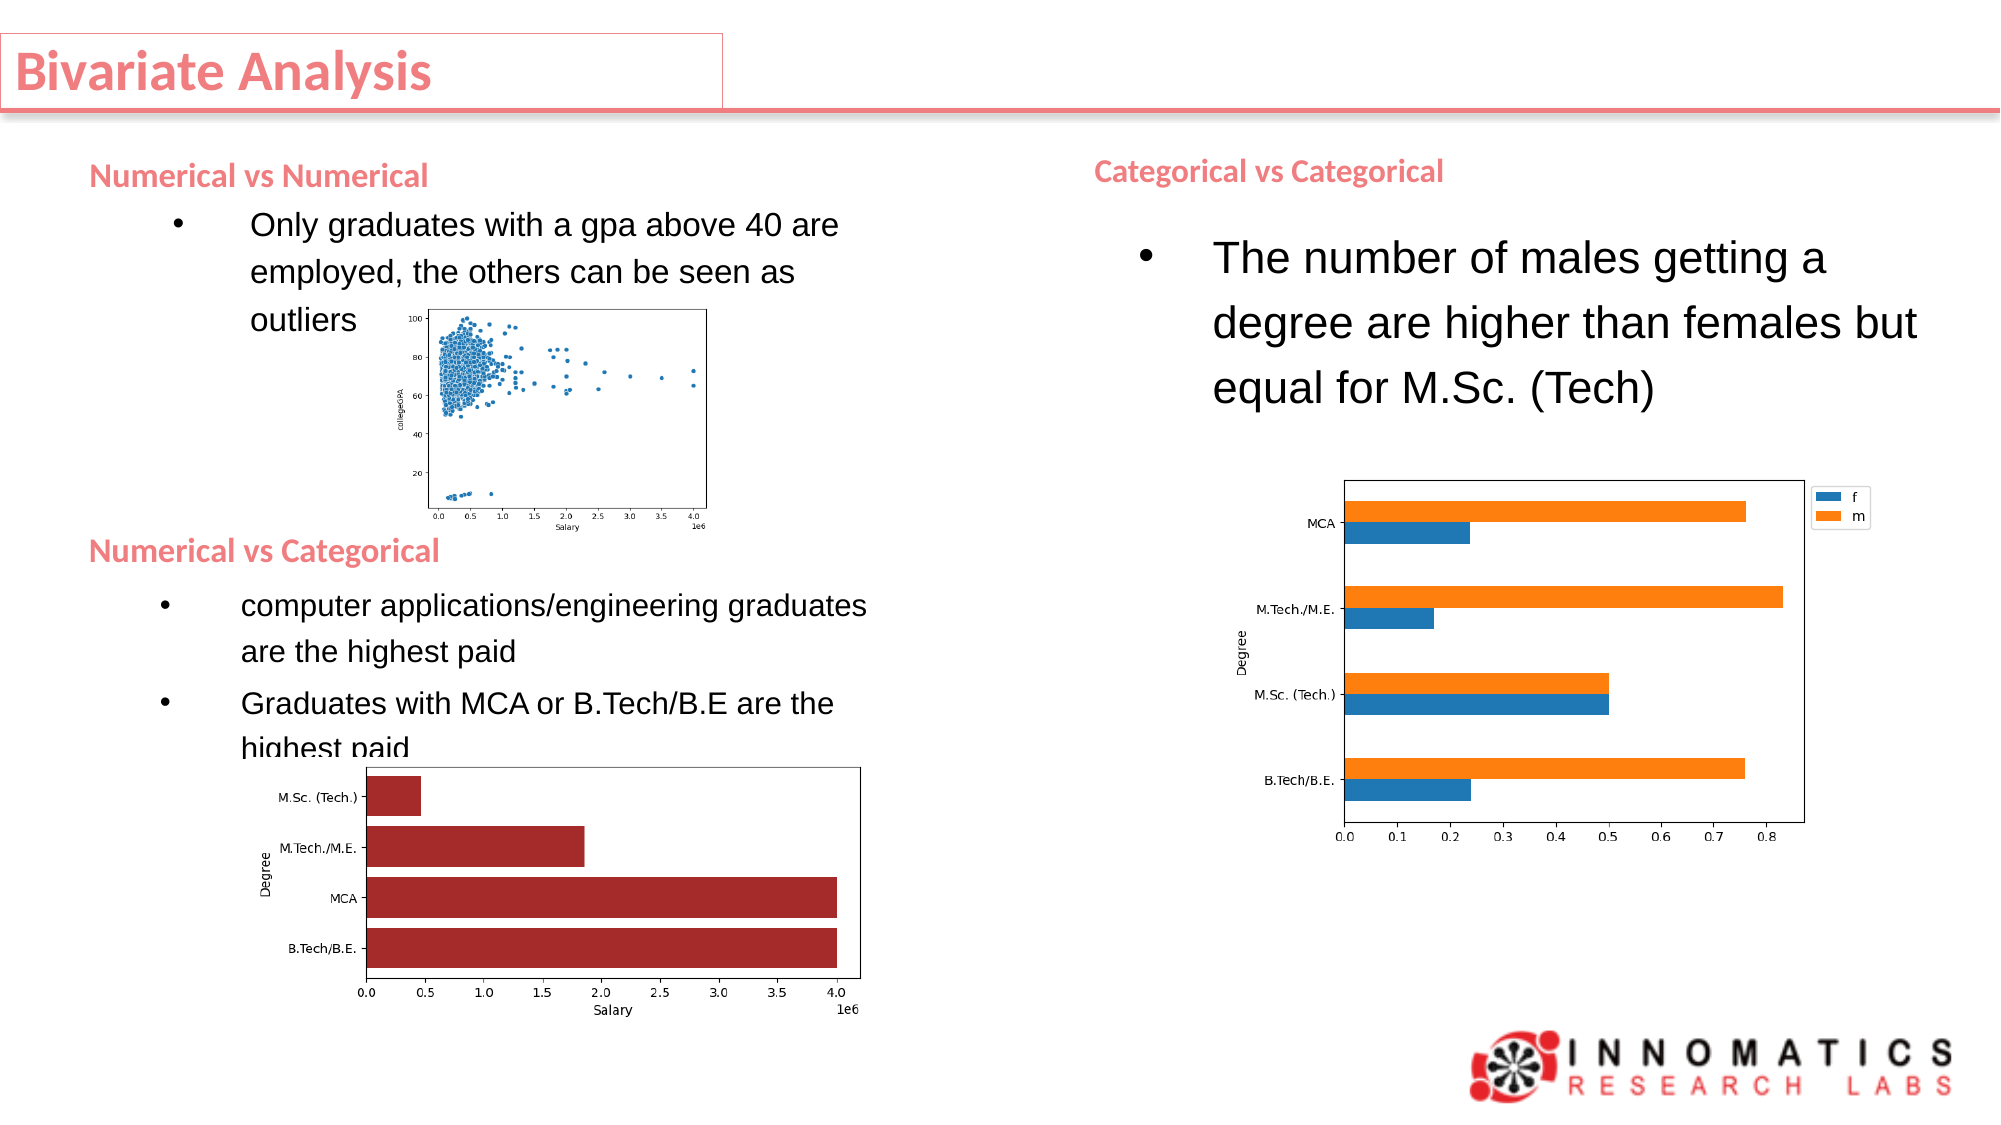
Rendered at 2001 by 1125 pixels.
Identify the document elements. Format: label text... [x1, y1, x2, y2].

text_box computer applications/engineering graduates are the highest paid Graduates with MCA or B.Tech/B.E are the highest paid [145, 570, 928, 777]
picture [1445, 1014, 1975, 1125]
text_box The number of males getting a degree are higher than females but equal for M.Sc. (Tech) [1123, 209, 1974, 426]
text_box Categorical vs Categorical [1079, 131, 1552, 213]
picture [250, 757, 869, 1026]
list Only graduates with a gpa above 40 are employed, the others can be seen as outliers [157, 187, 877, 347]
text_box Numerical vs Categorical [73, 510, 477, 592]
picture [1226, 470, 1878, 853]
text_box Numerical vs Numerical [74, 135, 462, 217]
picture [390, 304, 711, 537]
title Bivariate Analysis [0, 33, 723, 108]
